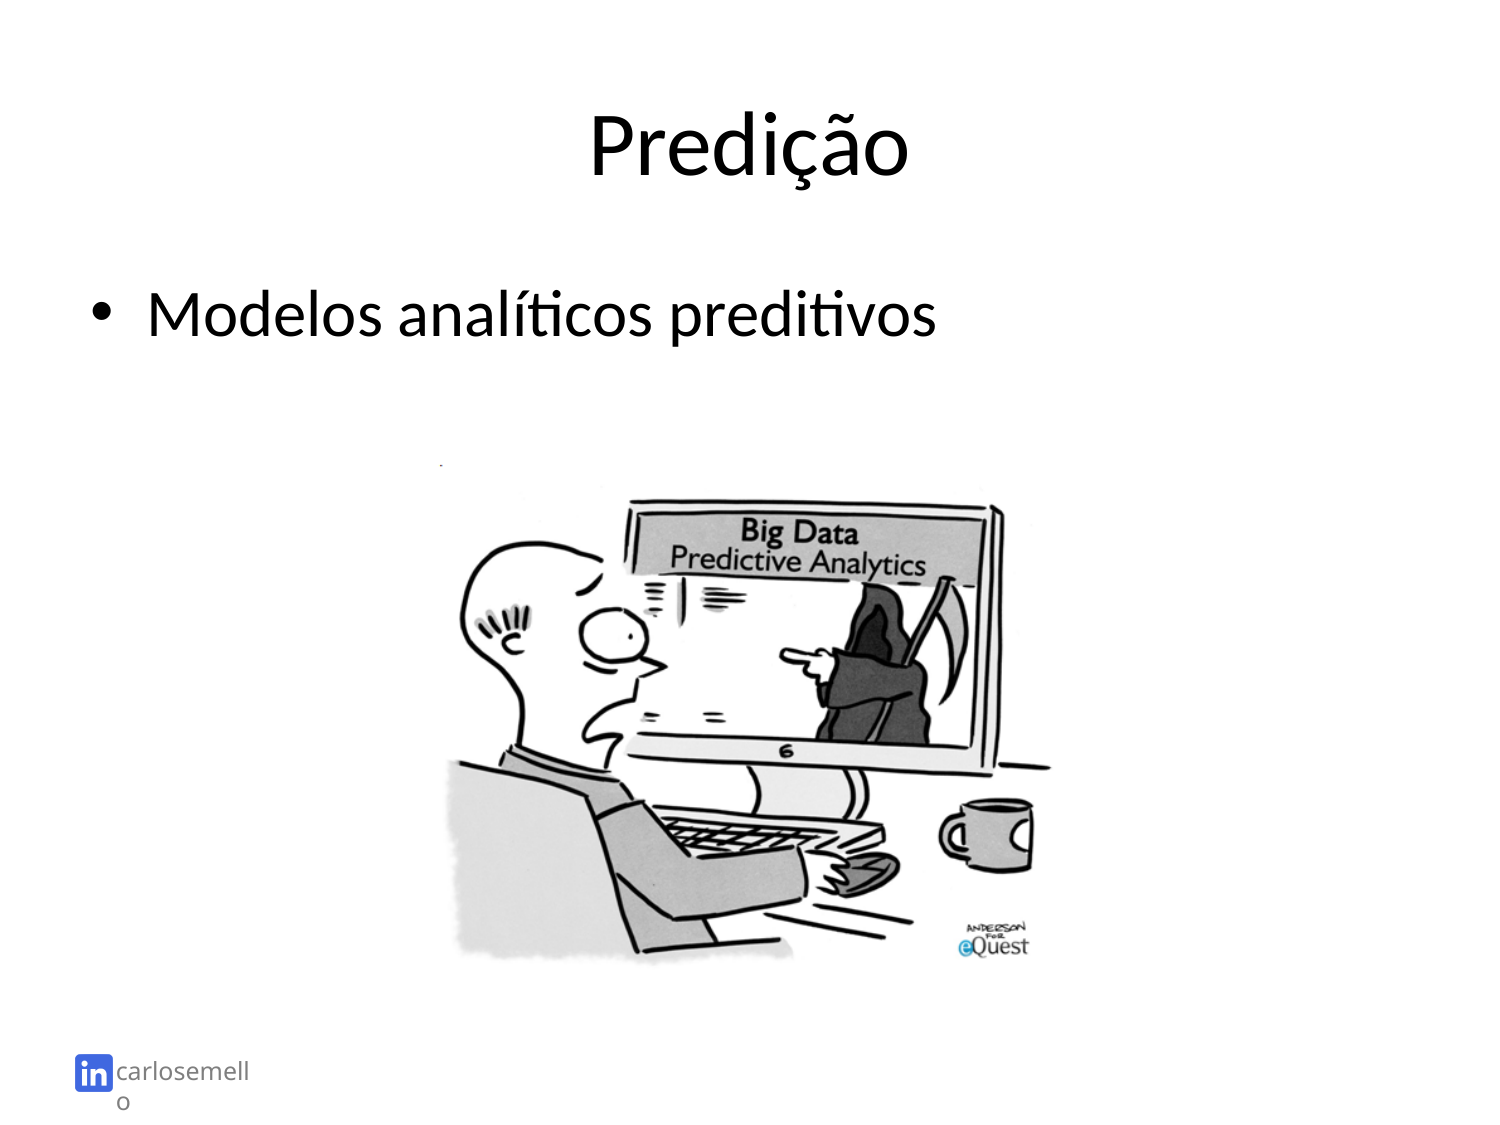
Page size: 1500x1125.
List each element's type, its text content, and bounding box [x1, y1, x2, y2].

picture [395, 449, 1105, 1006]
list Modelos analíticos preditivos [75, 262, 1425, 1005]
title Predição [75, 45, 1425, 233]
picture [75, 1054, 113, 1092]
